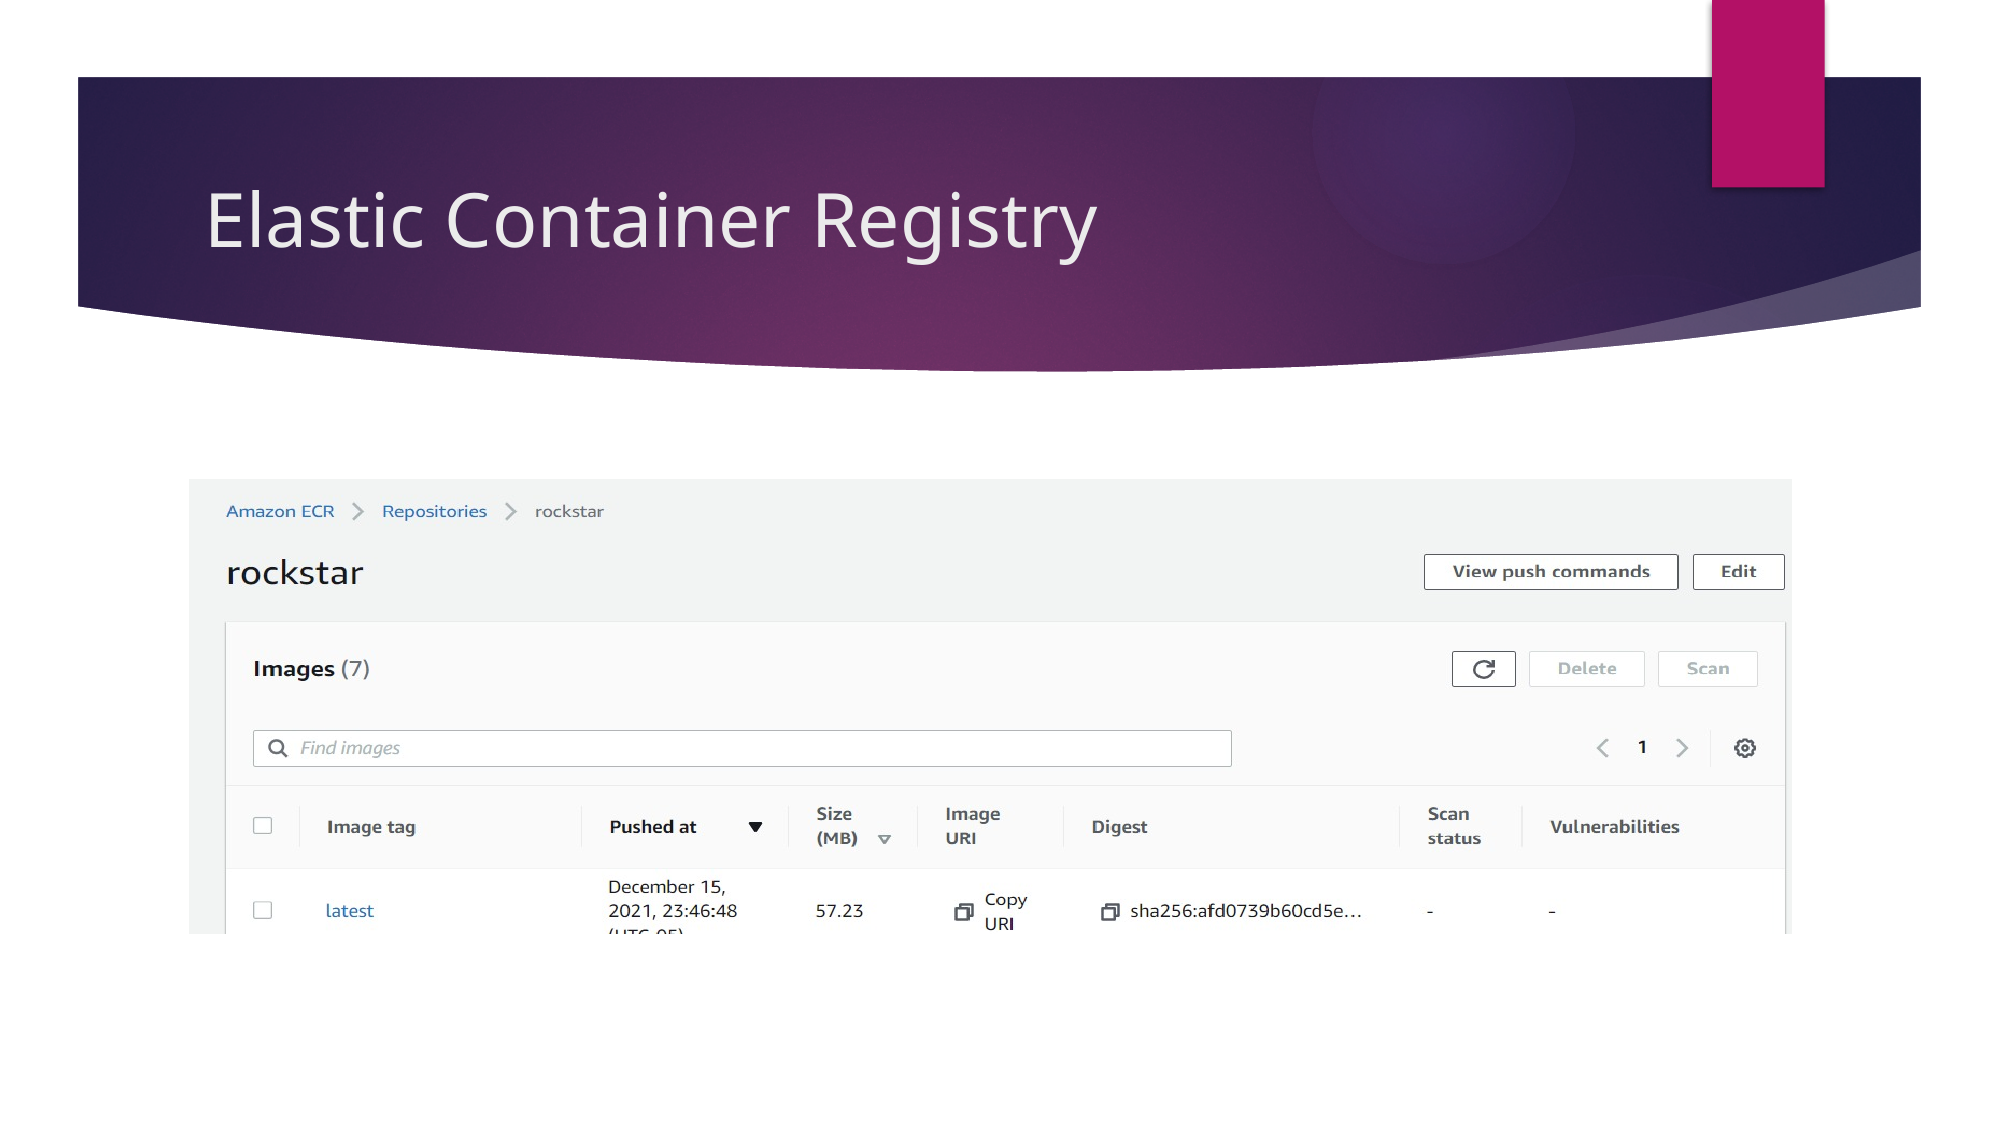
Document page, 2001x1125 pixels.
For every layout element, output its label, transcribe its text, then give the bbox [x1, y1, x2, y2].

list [189, 479, 1793, 934]
title Elastic Container Registry [189, 159, 1627, 276]
